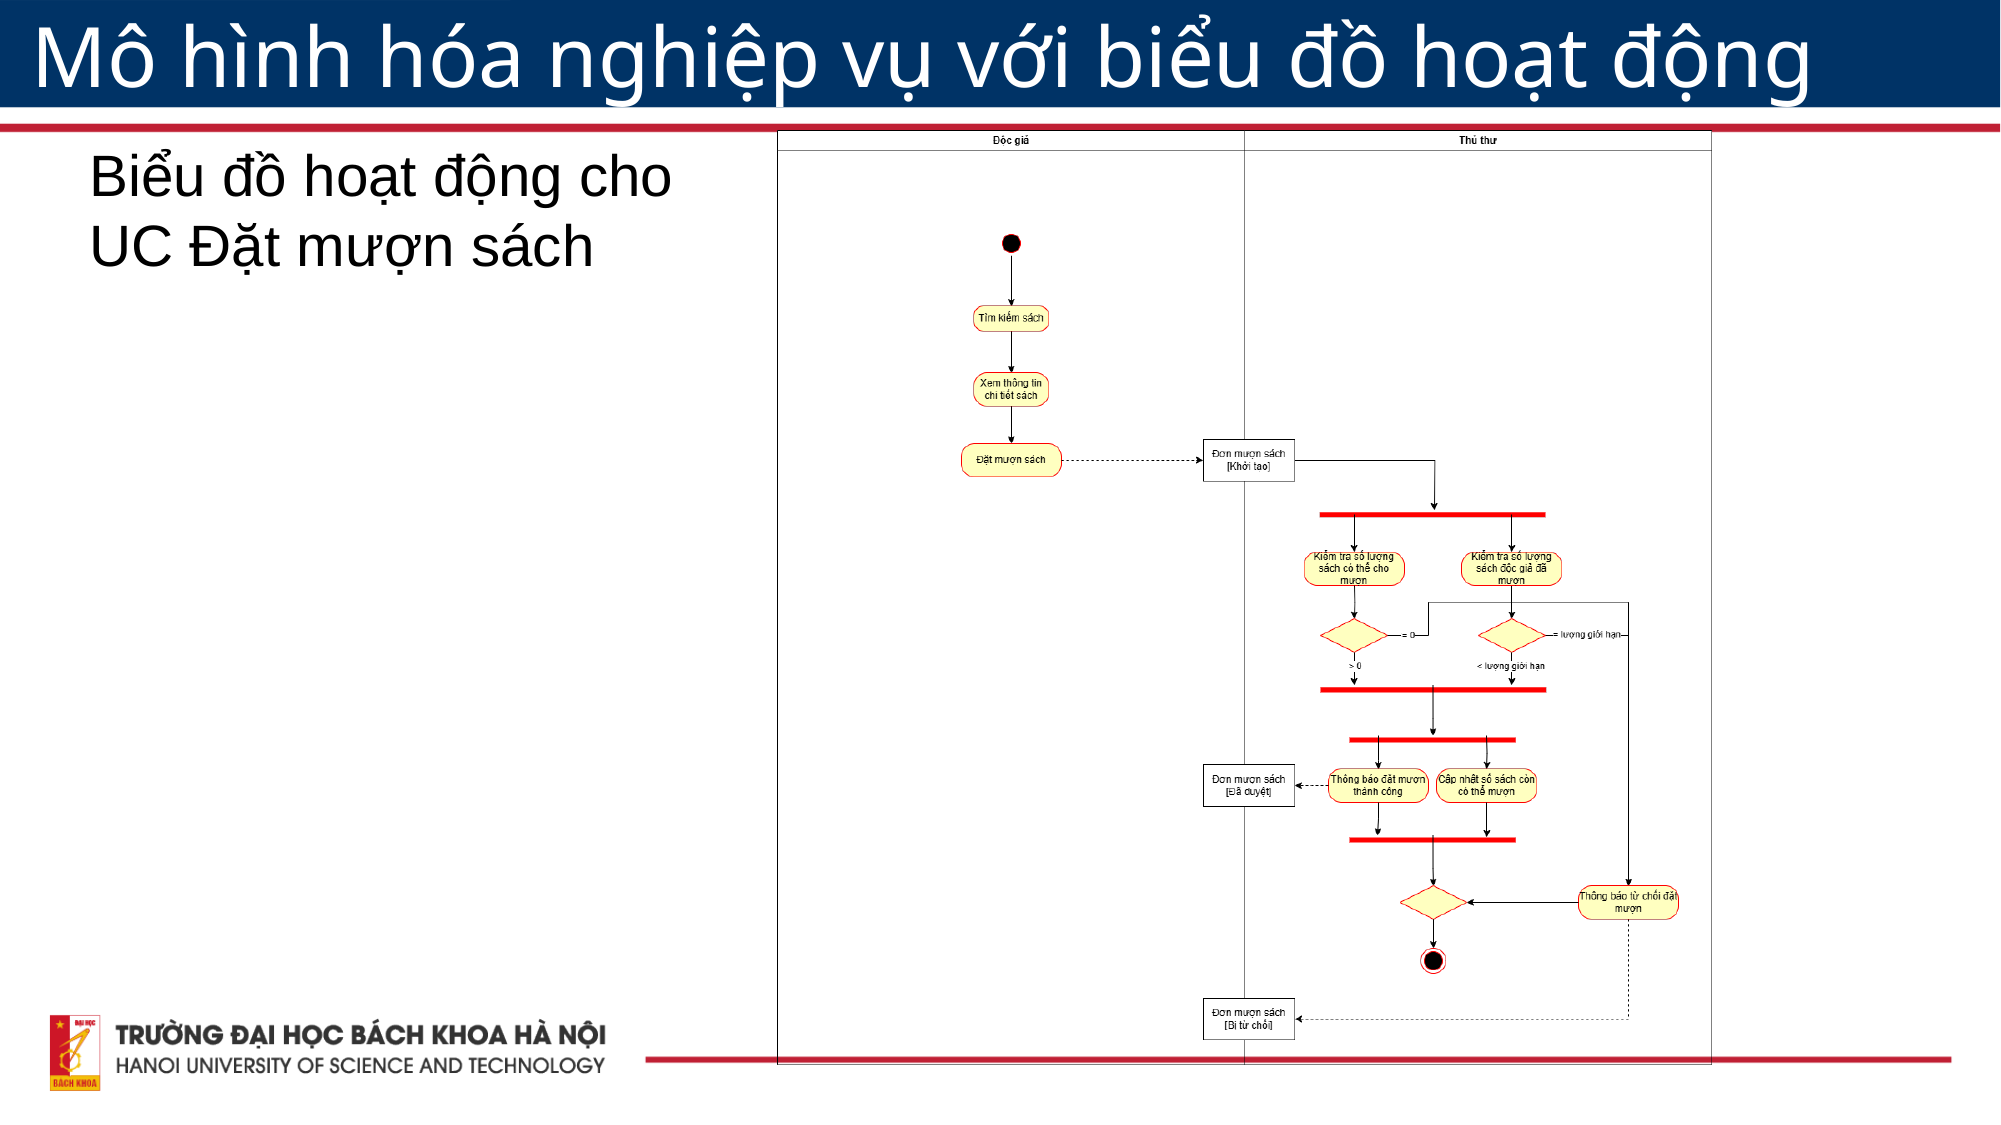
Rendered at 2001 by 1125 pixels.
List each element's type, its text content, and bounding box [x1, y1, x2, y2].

picture [0, 0, 2001, 1125]
text_box Biểu đồ hoạt động cho UC Đặt mượn sách [0, 130, 776, 286]
text_box Mô hình hóa nghiệp vụ với biểu đồ hoạt động [17, 0, 1938, 112]
